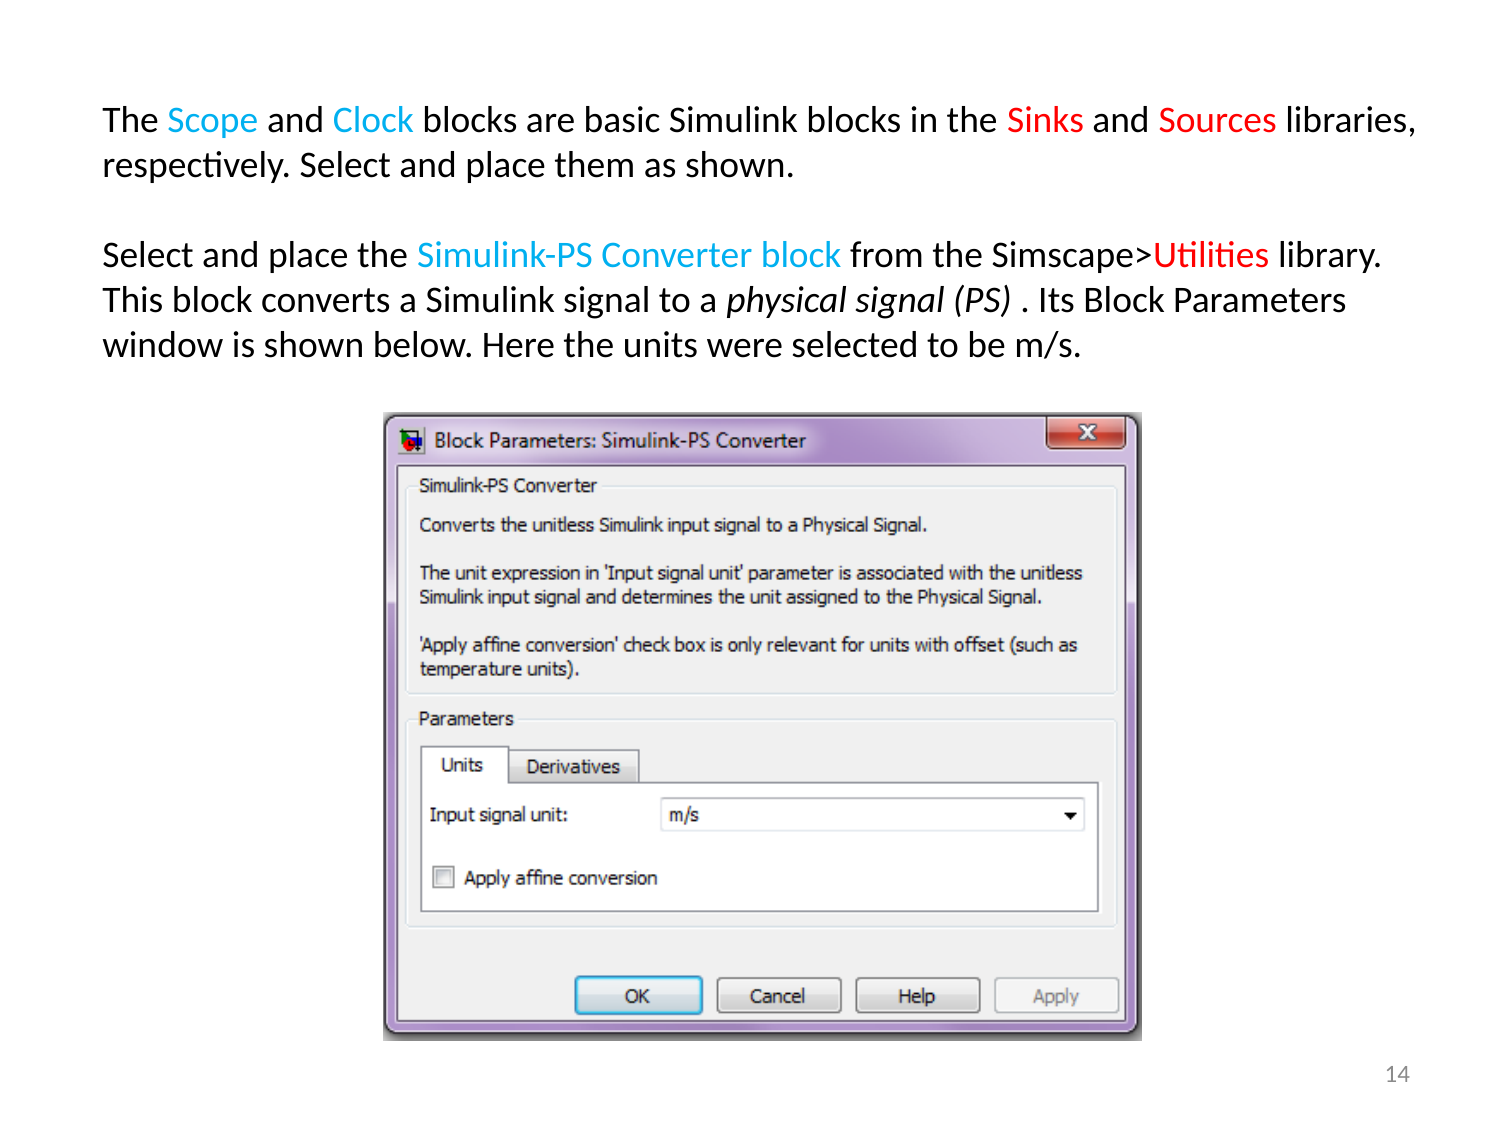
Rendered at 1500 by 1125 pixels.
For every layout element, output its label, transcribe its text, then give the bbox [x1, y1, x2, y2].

picture [382, 412, 1142, 1042]
slide_number 14 [1074, 1042, 1425, 1103]
text_box The Scope and Clock blocks are basic Simulink blocks in the Sinks and Sources libraries, respectively. Select and place them as shown. Select and place the Simulink-PS Converter block from the Simscape>Utilities library. This block converts a Simulink signal to a physical signal (PS) . Its Block Parameters window is shown below. Here the units were selected to be m/s. [87, 87, 1438, 373]
